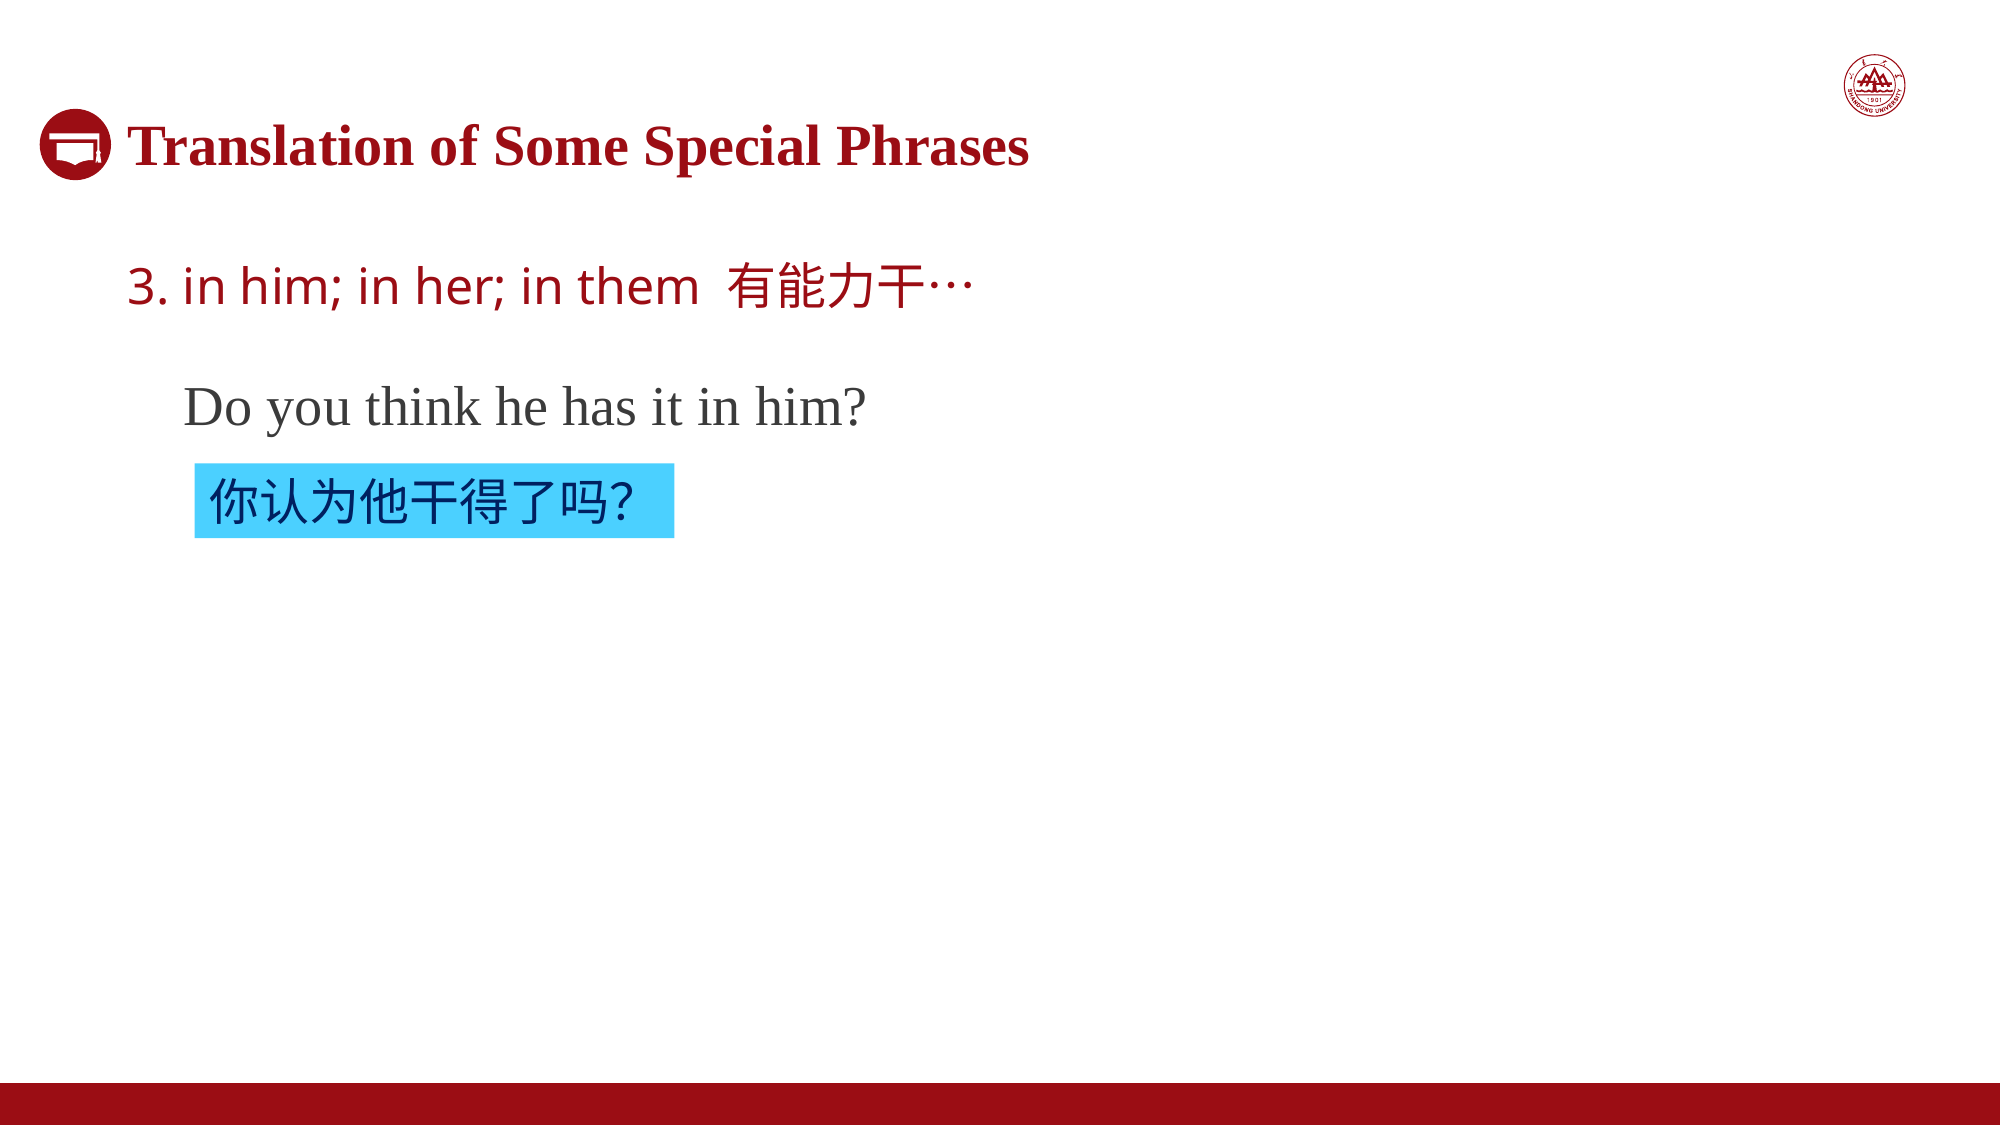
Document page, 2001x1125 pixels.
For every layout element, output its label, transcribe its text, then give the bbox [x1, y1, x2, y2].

list Translation of Some Special Phrases [113, 107, 1534, 181]
text_box 你认为他干得了吗？ [194, 463, 675, 539]
text_box 3. in him; in her; in them 有能力干… Do you think he has it in him? [113, 216, 1738, 823]
